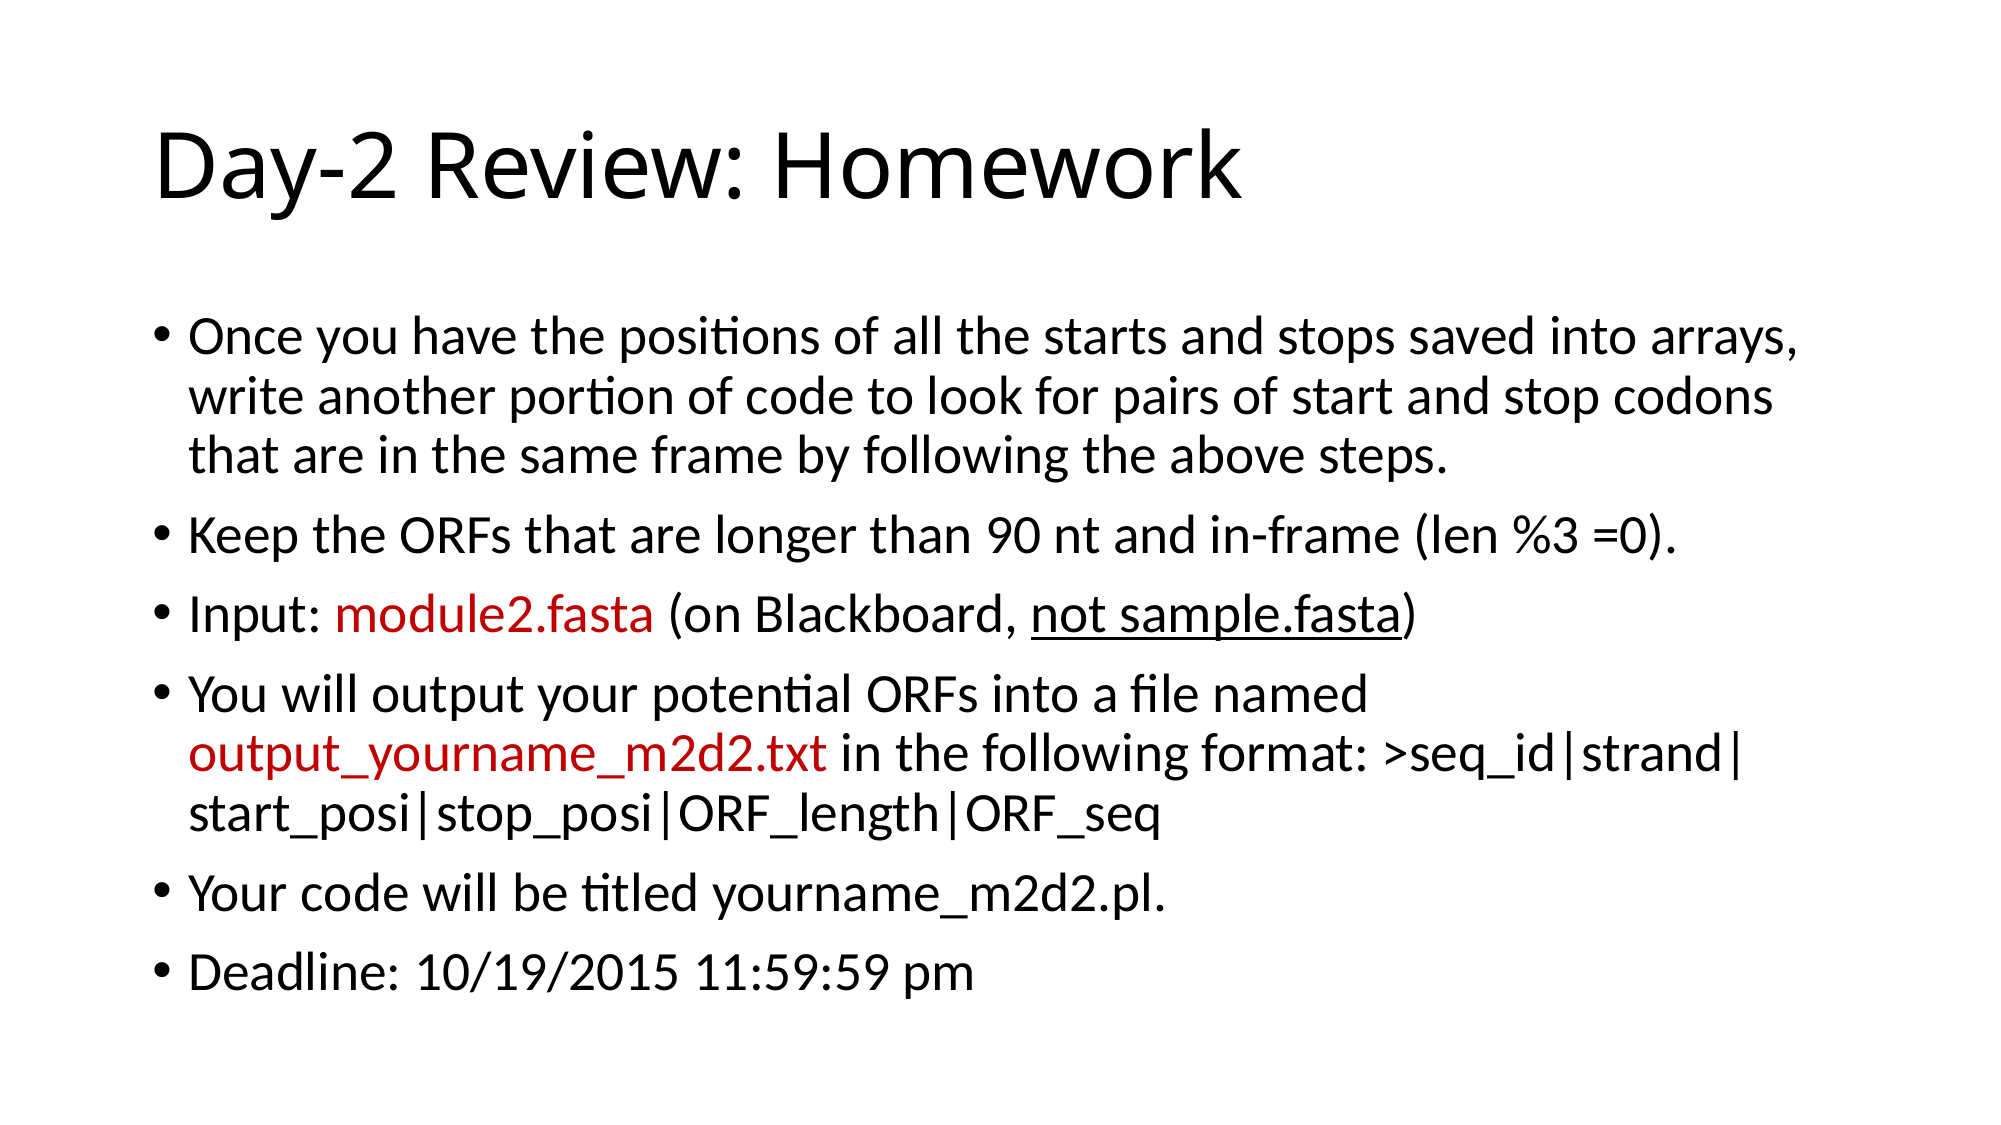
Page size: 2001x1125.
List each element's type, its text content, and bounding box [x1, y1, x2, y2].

list Once you have the positions of all the starts and stops saved into arrays, write another portion of code to look for pairs of start and stop codons that are in the same frame by following the above steps. Keep the ORFs that are longer than 90 nt and in-frame (len %3 =0). Input: module2.fasta (on Blackboard, not sample.fasta) You will output your potential ORFs into a file named output_yourname_m2d2.txt in the following format: >seq_id|strand|start_posi|stop_posi|ORF_length|ORF_seq Your code will be titled yourname_m2d2.pl. Deadline: 10/19/2015 11:59:59 pm [137, 299, 1863, 1014]
title Day-2 Review: Homework [137, 59, 1863, 278]
